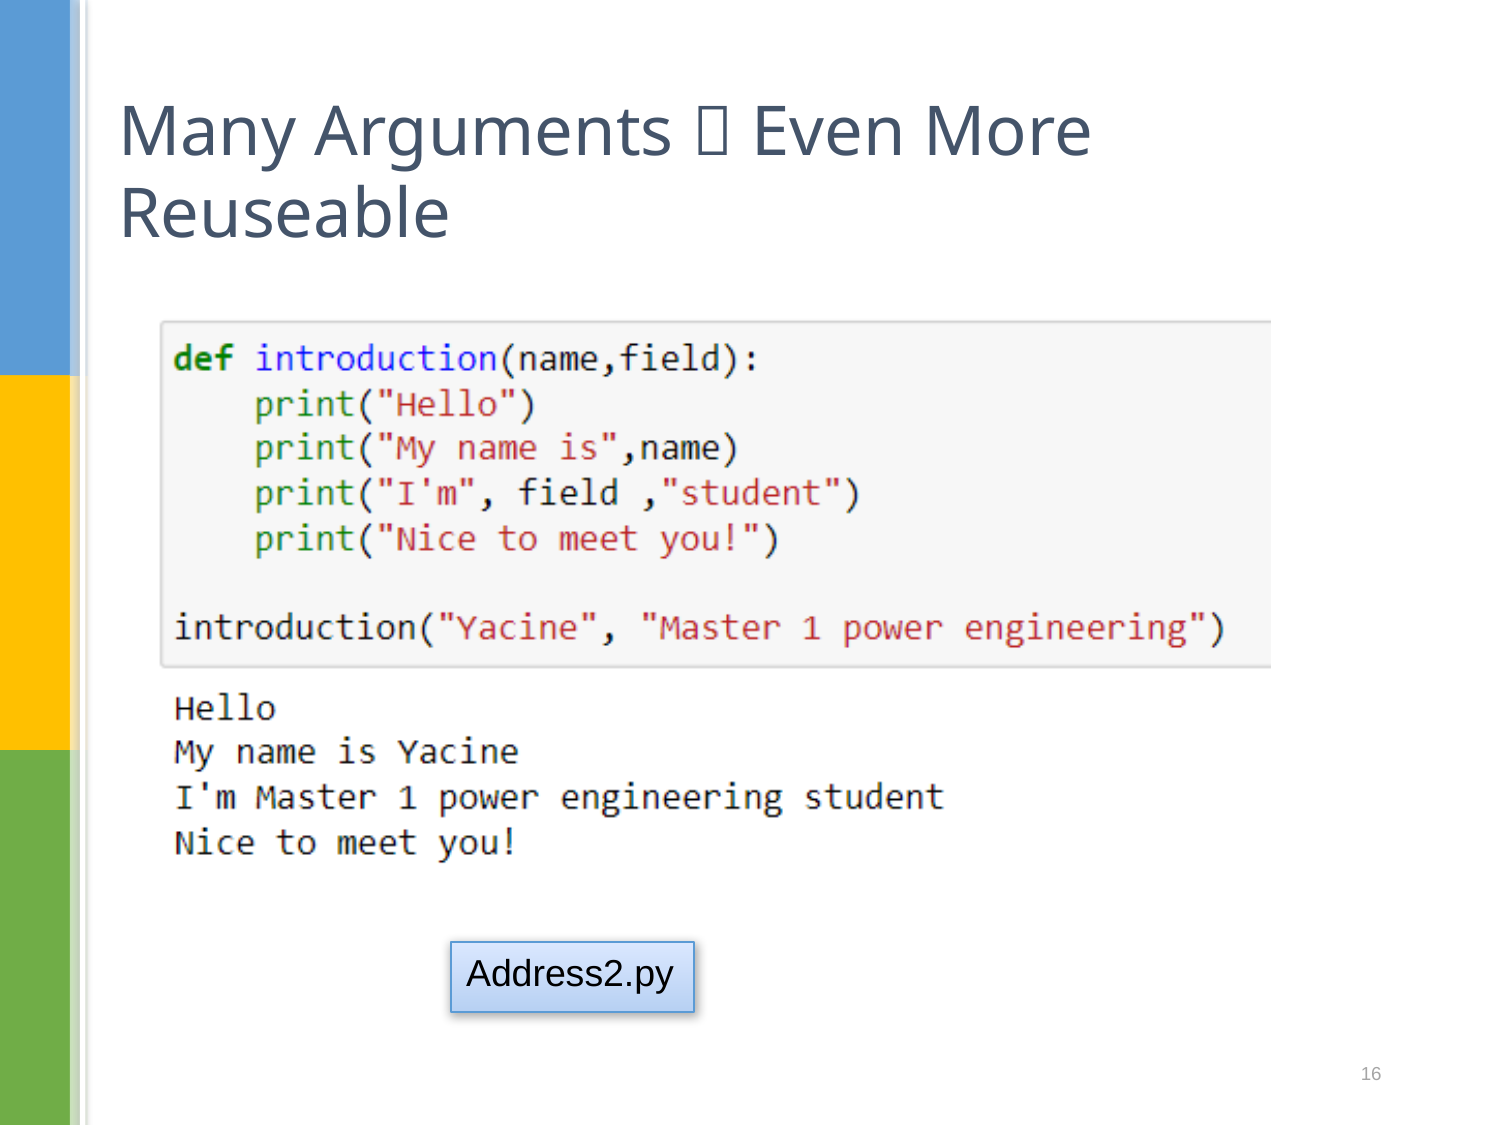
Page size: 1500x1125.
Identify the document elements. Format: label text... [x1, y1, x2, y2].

picture [147, 312, 1271, 891]
text_box Address2.py [450, 941, 695, 1013]
title Many Arguments  Even More Reuseable [103, 59, 1397, 278]
slide_number 16 [993, 1042, 1397, 1103]
